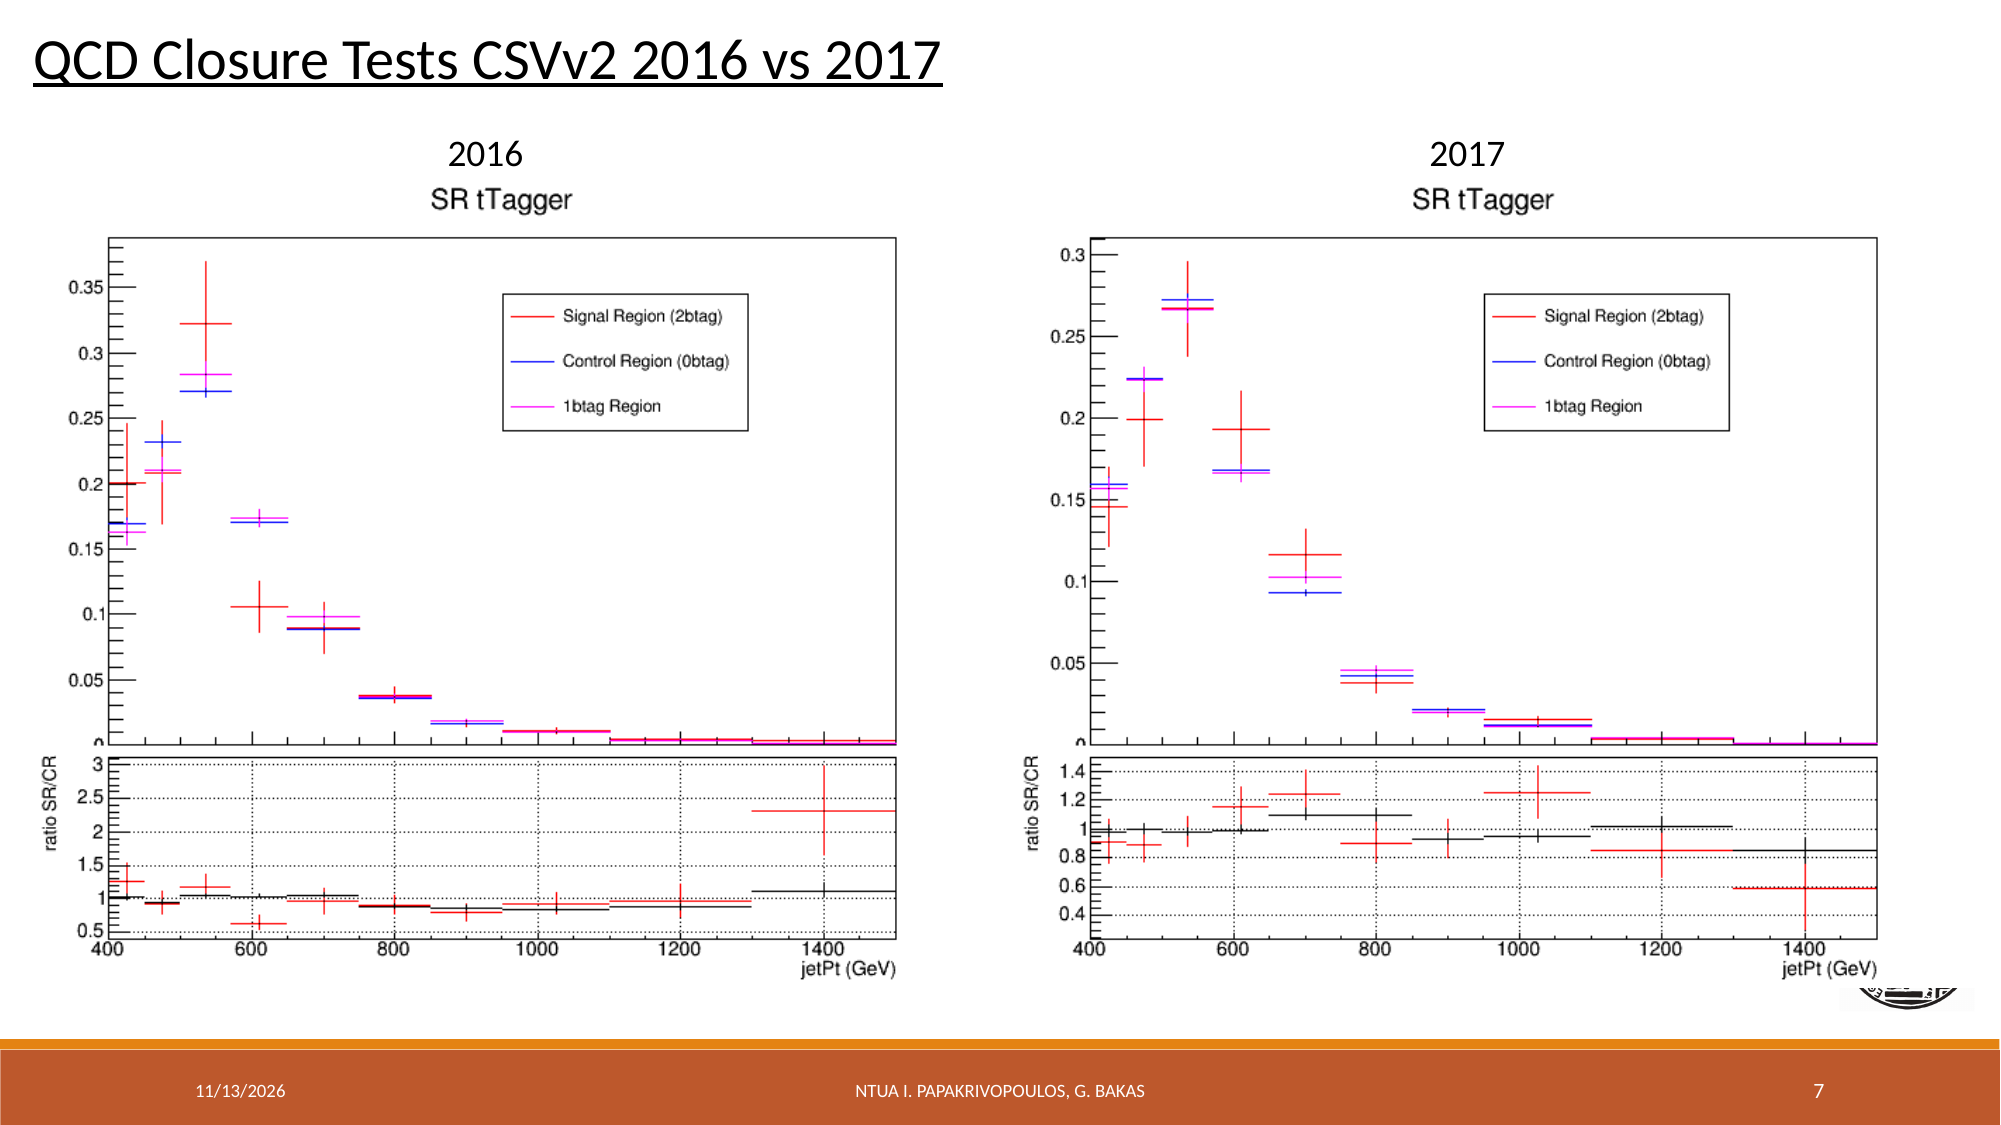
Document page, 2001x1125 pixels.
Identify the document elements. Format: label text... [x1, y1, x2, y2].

slide_number 7 [1624, 1059, 1840, 1120]
text_box 2017 [1414, 121, 1521, 178]
text_box QCD Closure Tests CSVv2 2016 vs 2017 [18, 13, 1297, 99]
text_box 2016 [432, 121, 539, 178]
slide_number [180, 1059, 586, 1120]
picture [11, 181, 1976, 1012]
footer NTUA I. Papakrivopoulos, G. Bakas [604, 1059, 1396, 1120]
